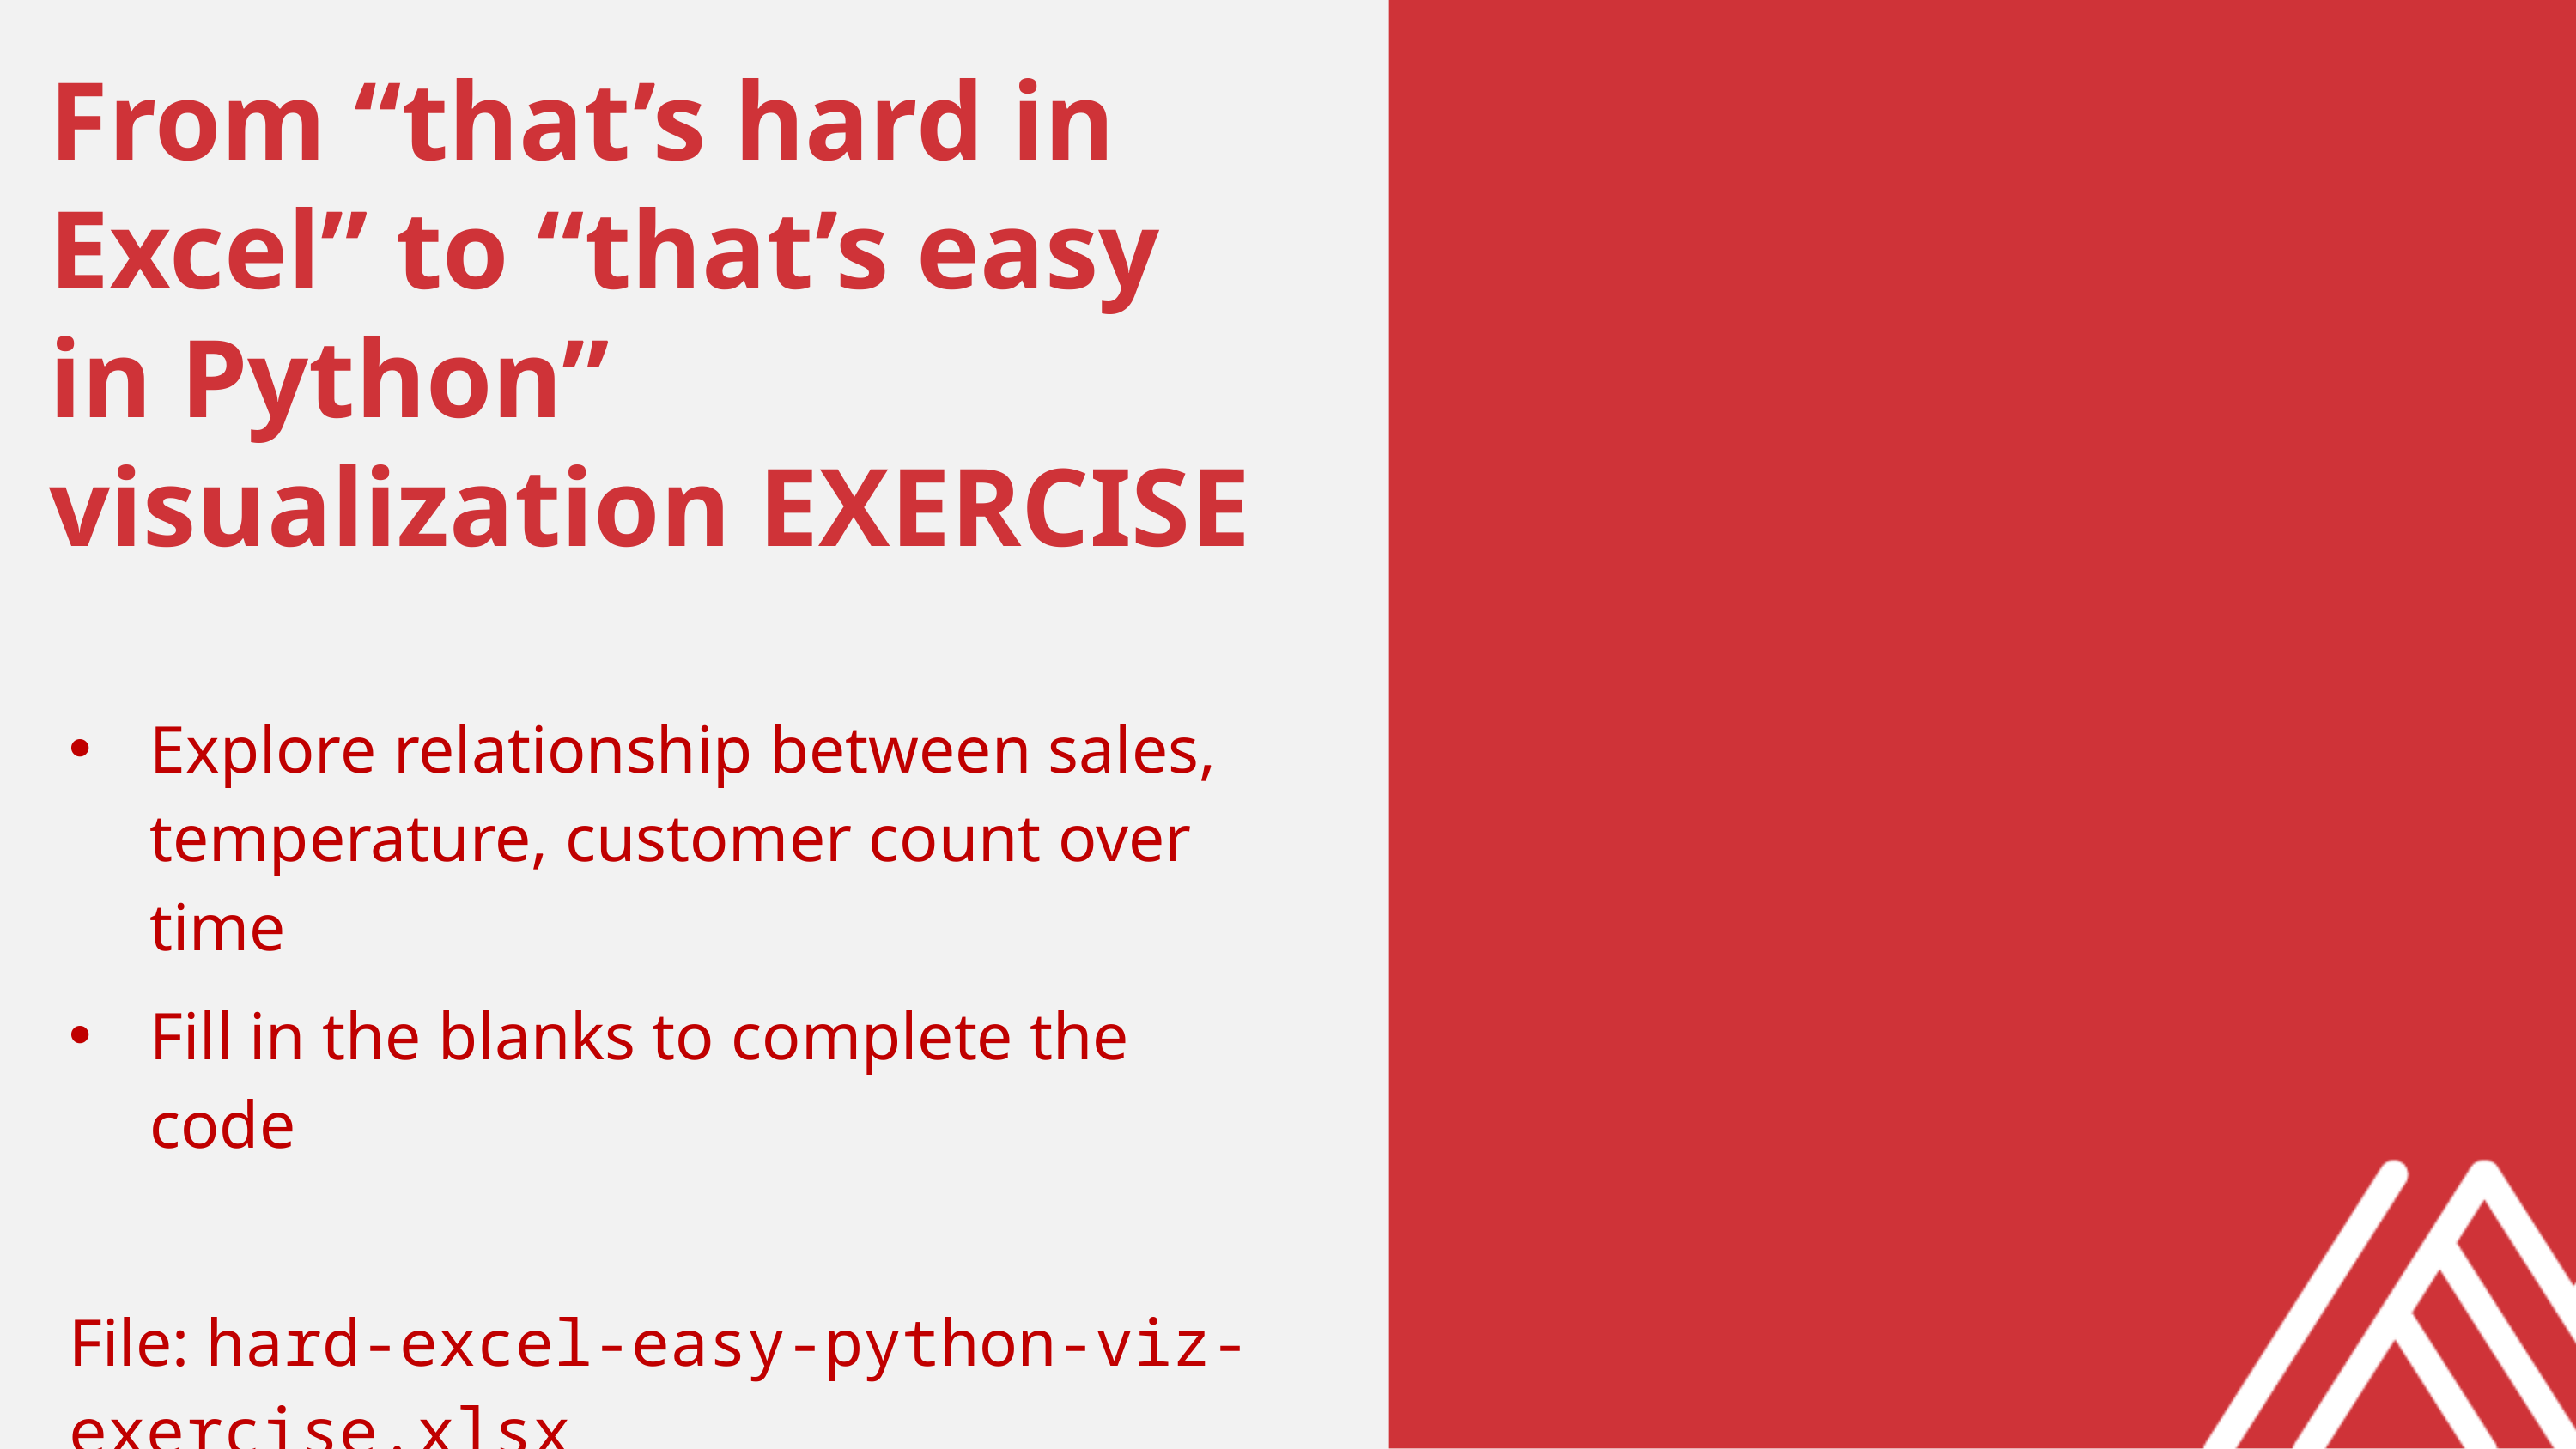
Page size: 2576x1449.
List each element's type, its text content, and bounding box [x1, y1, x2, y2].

text_box [1388, 0, 2576, 1449]
picture [2194, 1062, 2576, 1449]
text_box From “that’s hard in Excel” to “that’s easy in Python” visualization EXERCISE Explore relationship between sales, temperature, customer count over time Fill in the blanks to complete the code File: hard-excel-easy-python-viz-exercise.xlsx [36, 46, 1291, 1449]
